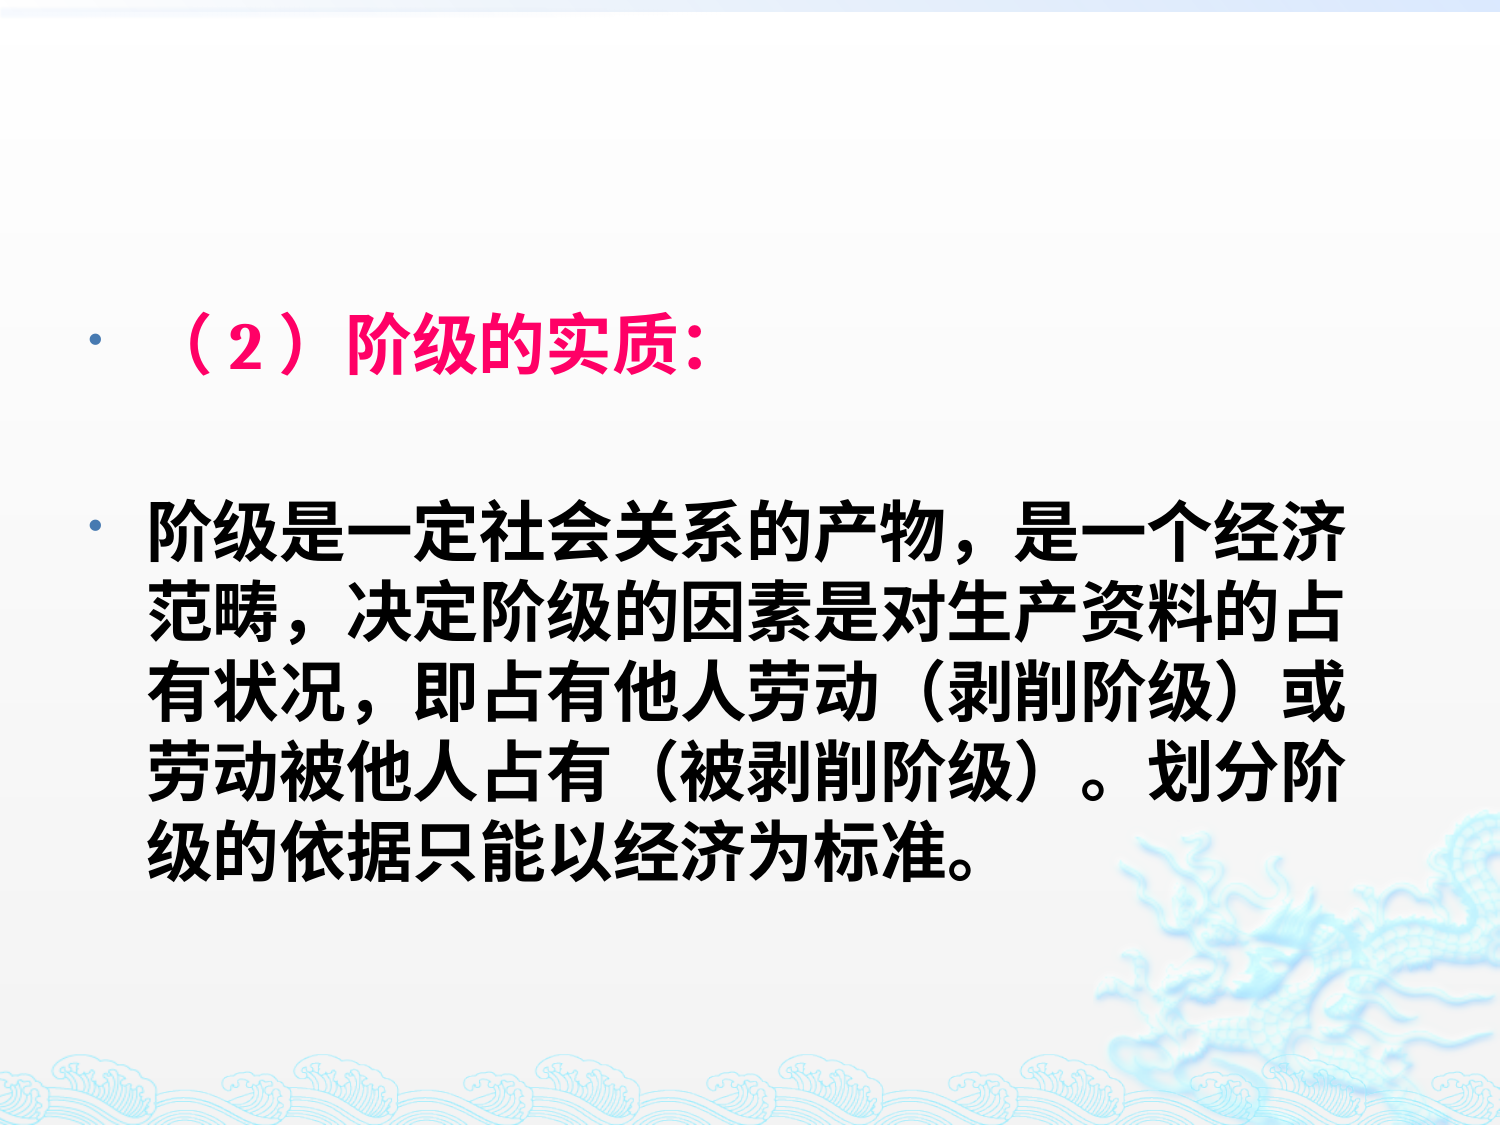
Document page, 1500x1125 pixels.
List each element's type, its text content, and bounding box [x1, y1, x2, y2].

list （2）阶级的实质： 阶级是一定社会关系的产物，是一个经济范畴，决定阶级的因素是对生产资料的占有状况，即占有他人劳动（剥削阶级）或劳动被他人占有（被剥削阶级）。划分阶级的依据只能以经济为标准。 [75, 296, 1425, 1039]
